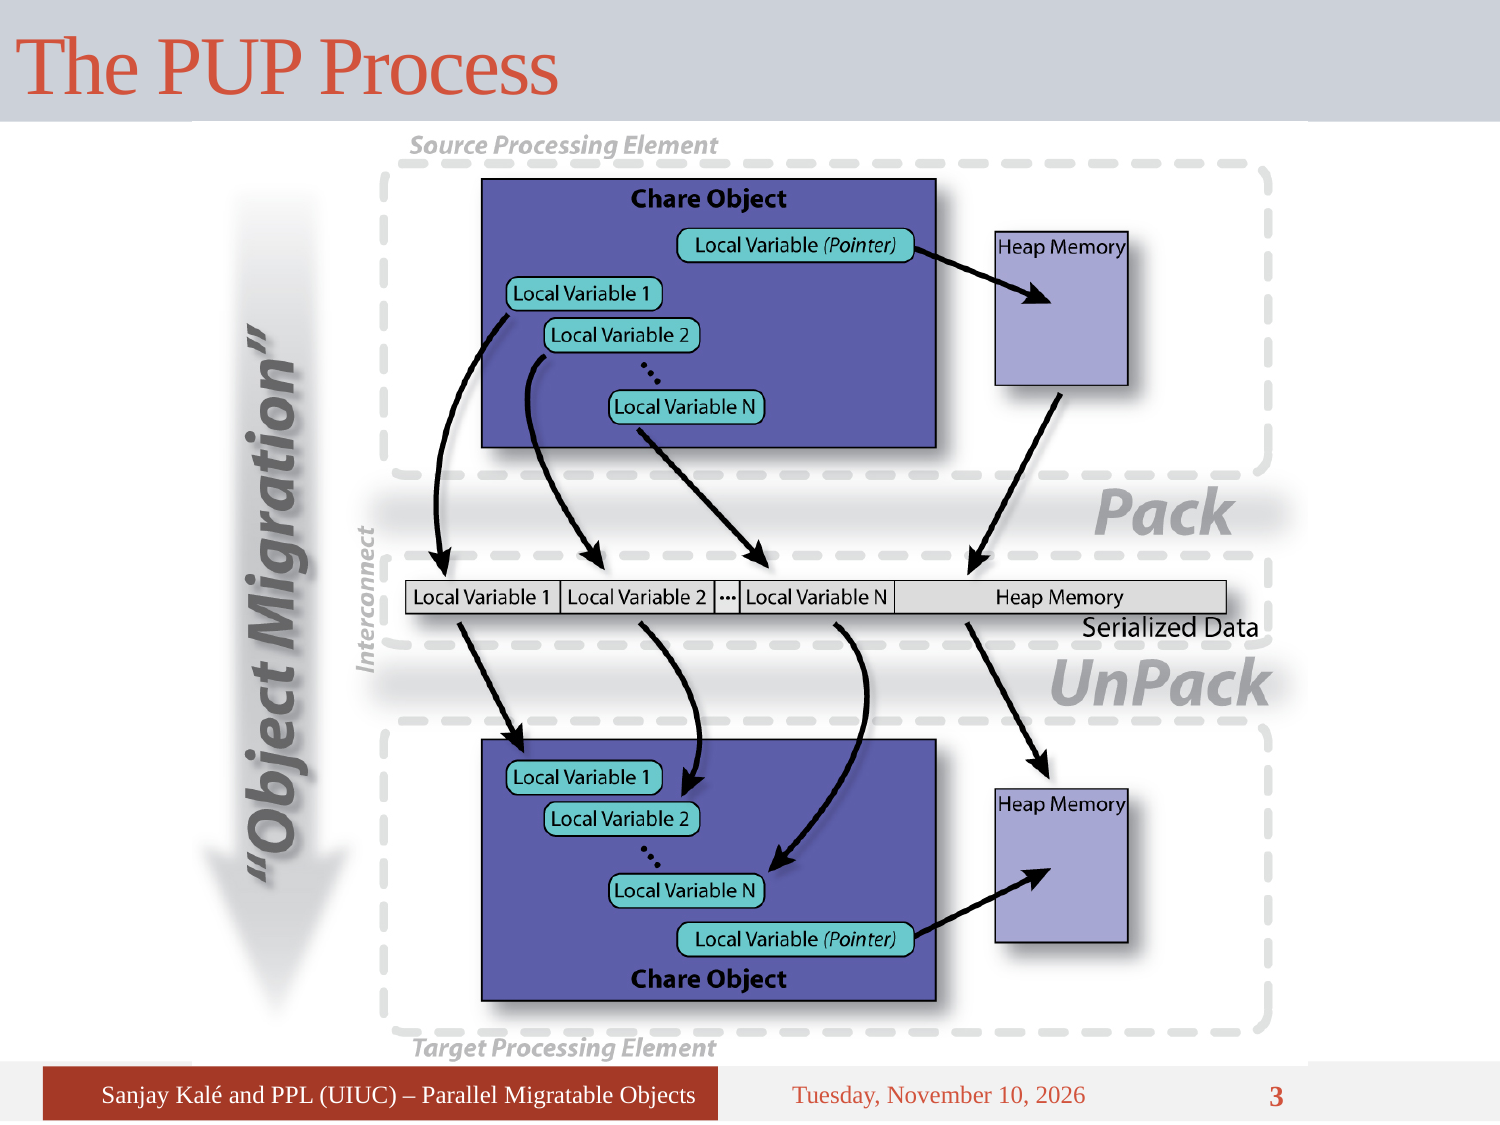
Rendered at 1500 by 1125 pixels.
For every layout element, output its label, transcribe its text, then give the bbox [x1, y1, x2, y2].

title The PUP Process [0, 0, 1500, 120]
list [0, 121, 1500, 1066]
footer Sanjay Kalé and PPL (UIUC) – Parallel Migratable Objects [42, 1073, 718, 1121]
slide_number 3 [1254, 1073, 1457, 1122]
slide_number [777, 1073, 1225, 1121]
